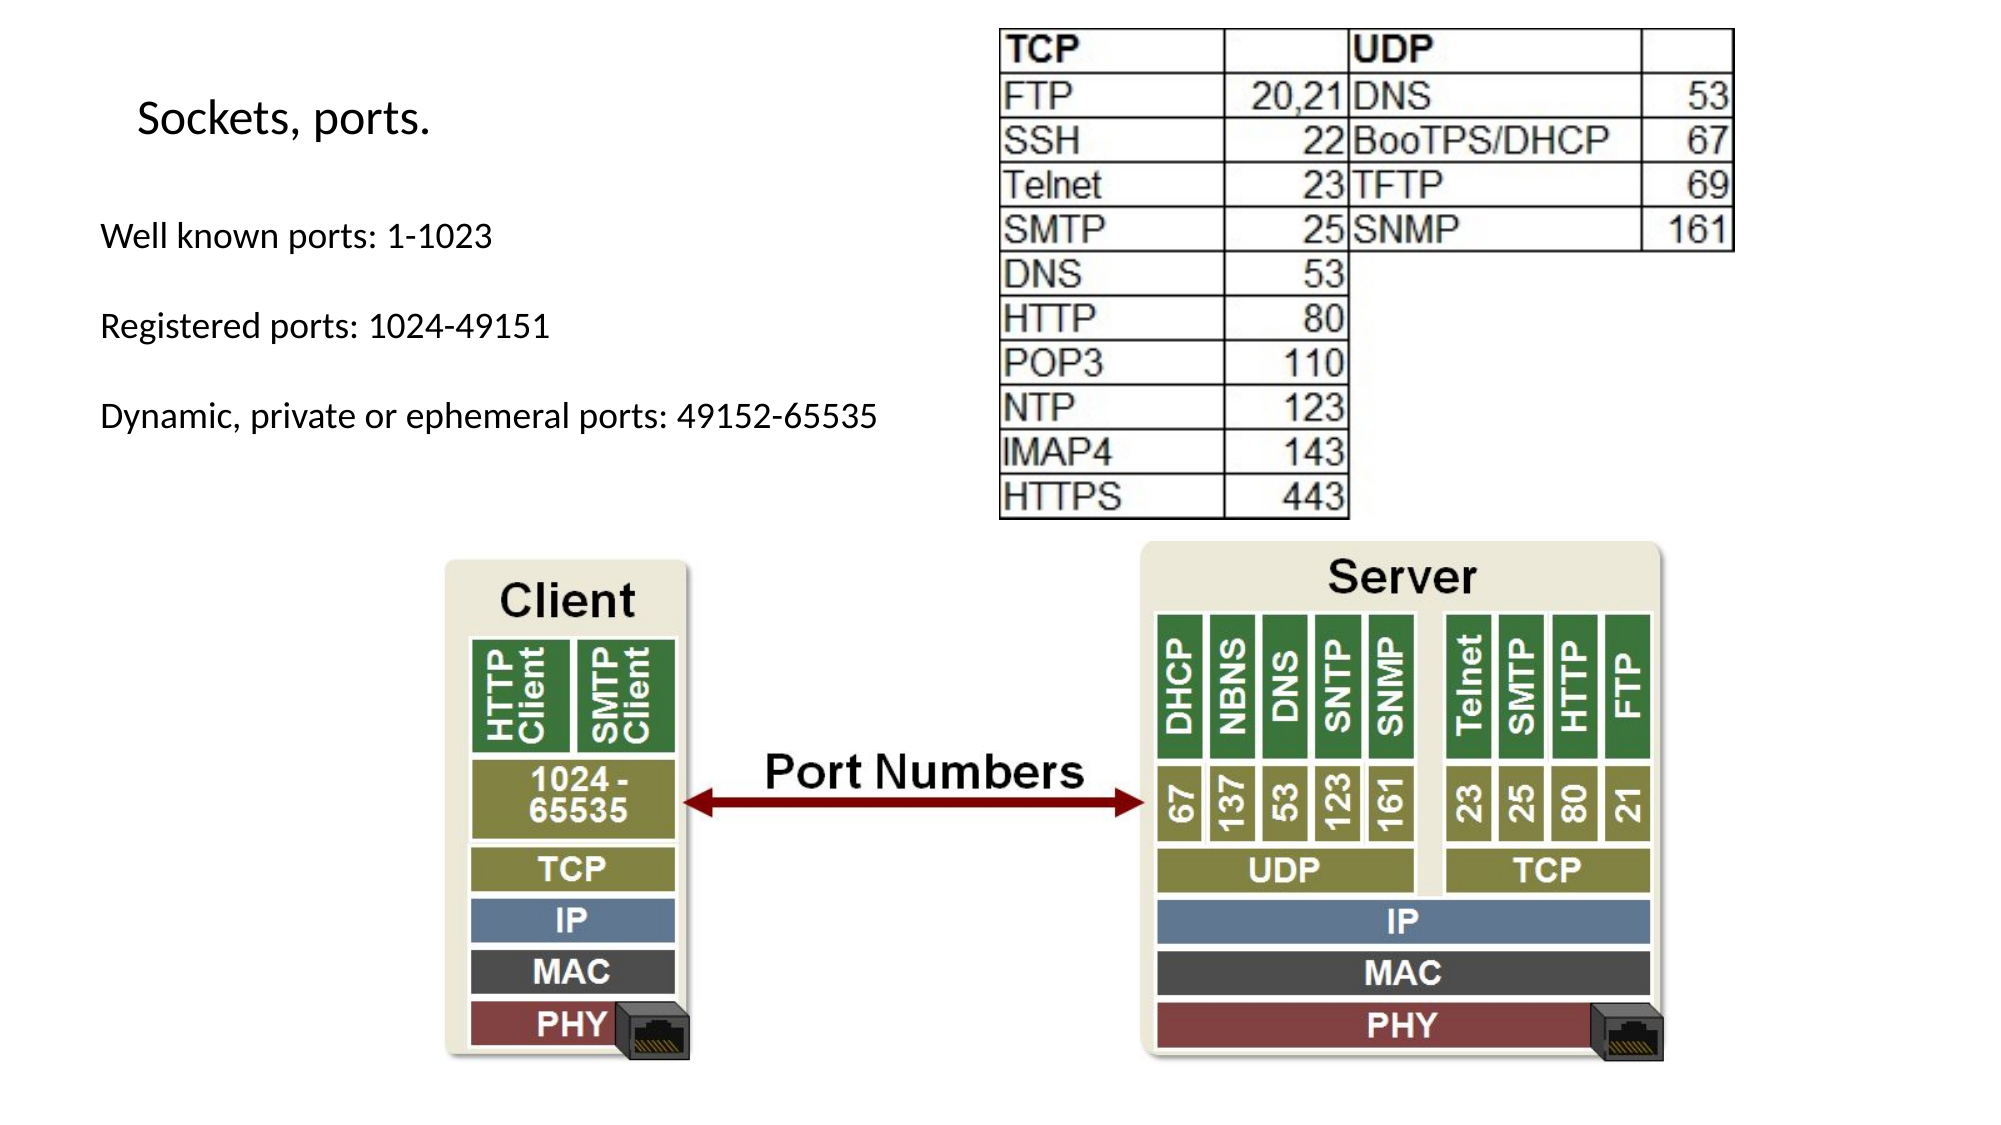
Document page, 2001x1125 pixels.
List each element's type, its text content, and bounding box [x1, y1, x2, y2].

picture [999, 28, 1735, 520]
picture [439, 541, 1674, 1069]
text_box Well known ports: 1-1023 Registered ports: 1024-49151 Dynamic, private or ephemeral ports: 49152-65535 [85, 203, 894, 443]
text_box Sockets, ports. [122, 76, 999, 152]
